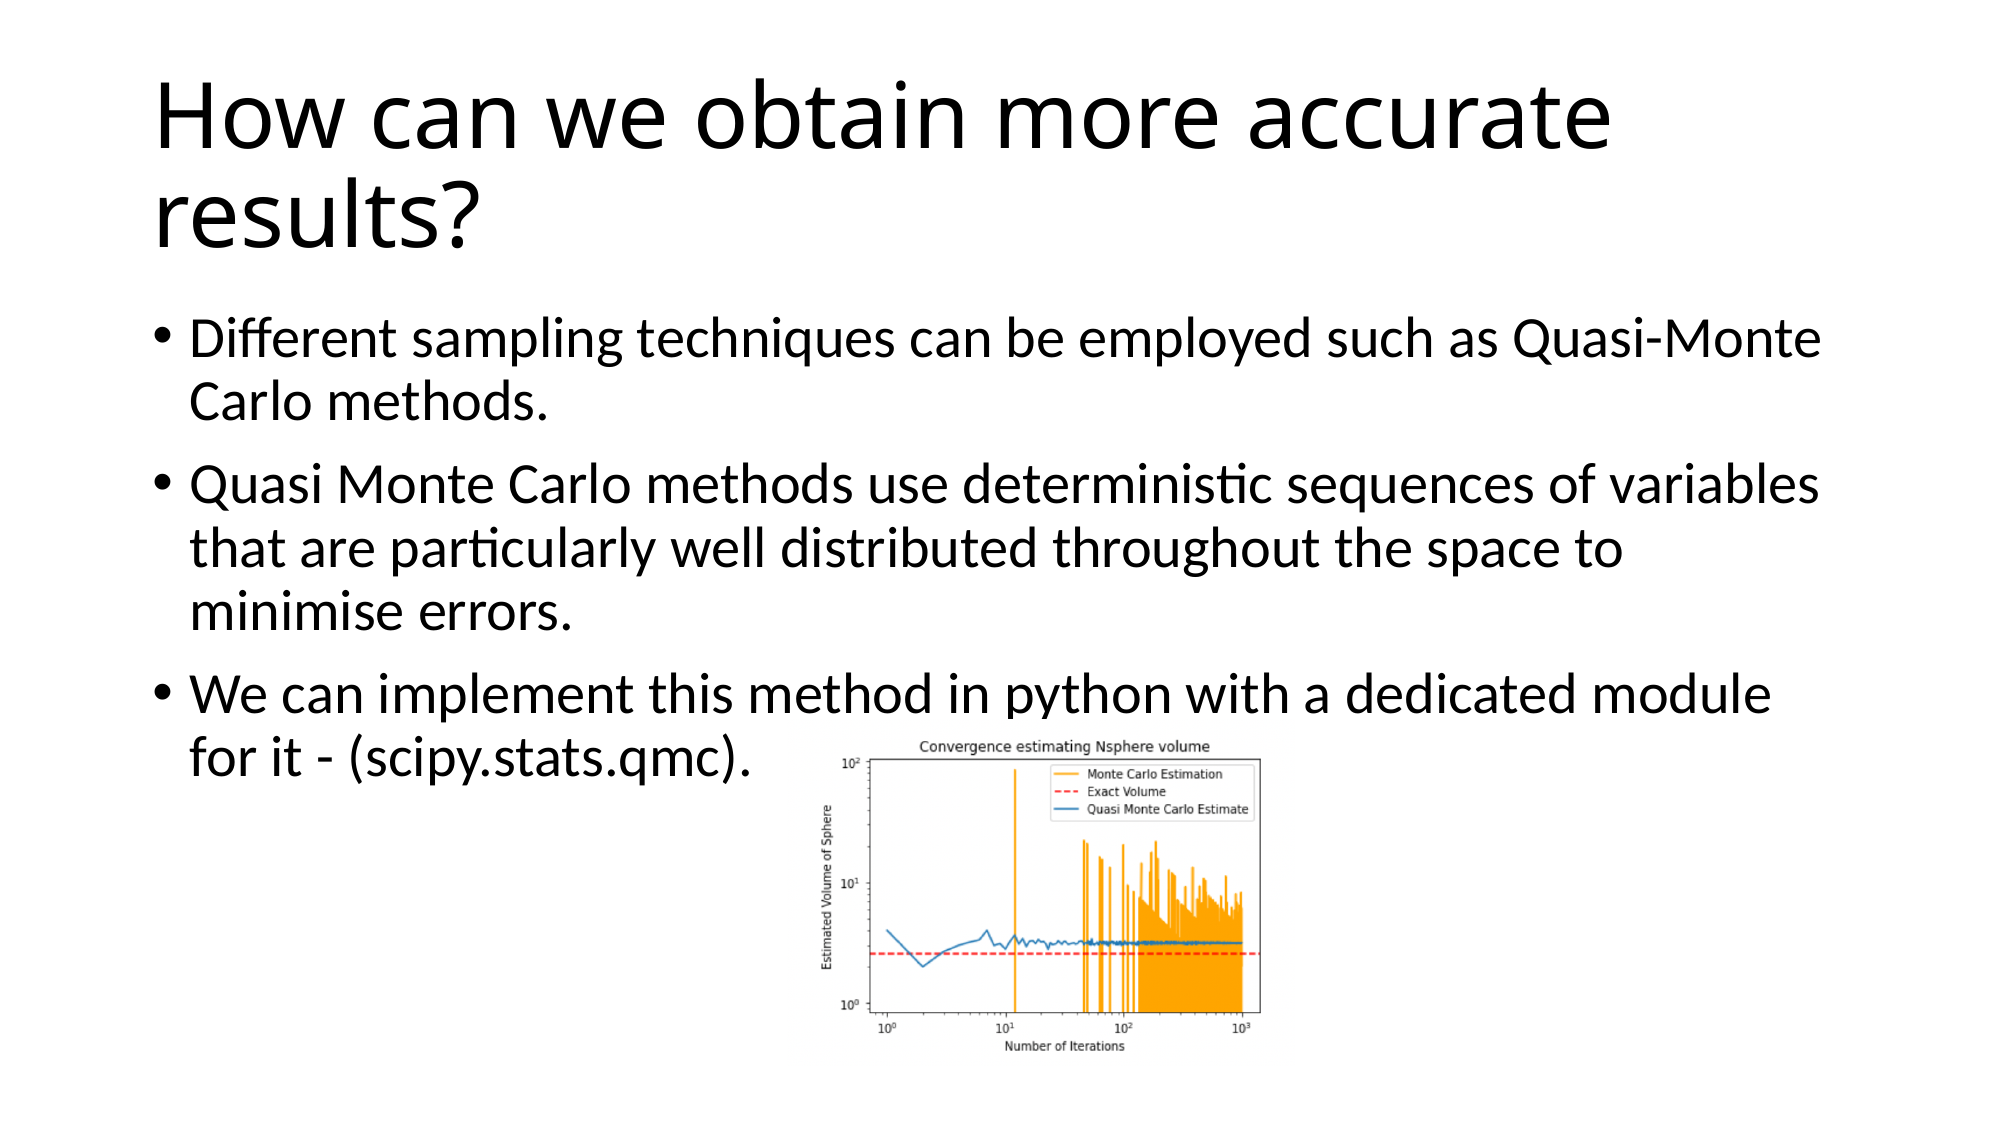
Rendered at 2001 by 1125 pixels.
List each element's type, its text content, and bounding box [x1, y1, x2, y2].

title How can we obtain more accurate results? [137, 59, 1863, 278]
list Different sampling techniques can be employed such as Quasi-Monte Carlo methods. Quasi Monte Carlo methods use deterministic sequences of variables that are particularly well distributed throughout the space to minimise errors. We can implement this method in python with a dedicated module for it - (scipy.stats.qmc). [137, 299, 1863, 1014]
picture [787, 719, 1295, 1066]
